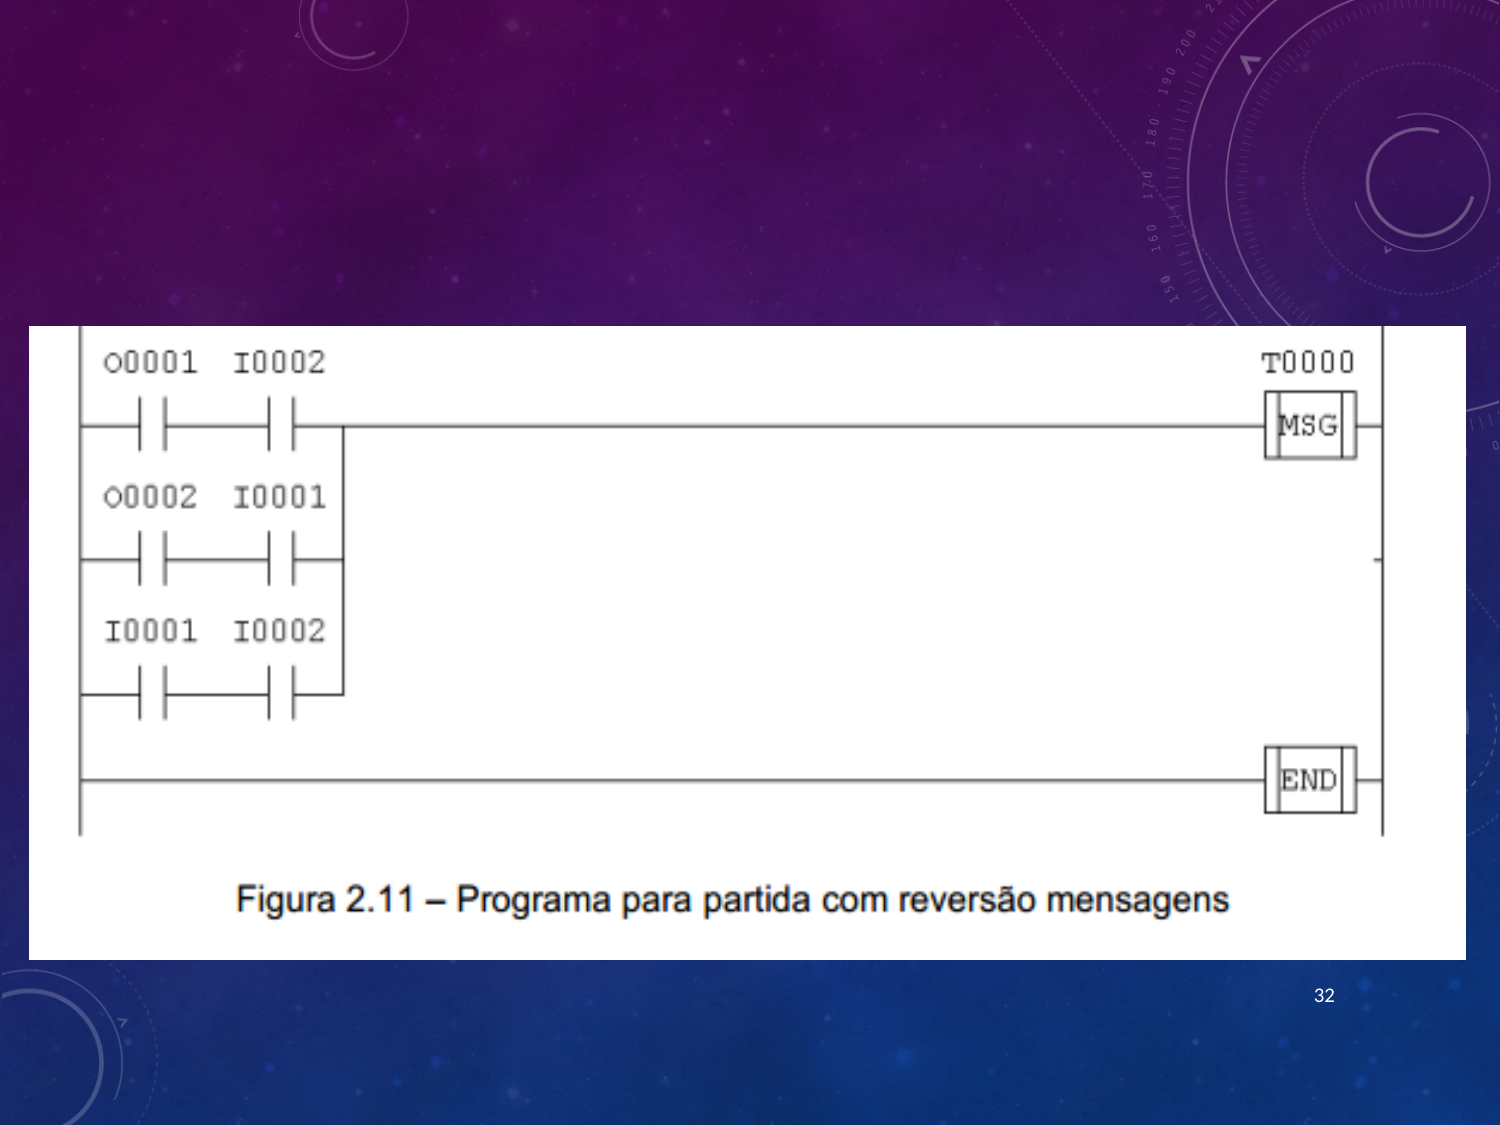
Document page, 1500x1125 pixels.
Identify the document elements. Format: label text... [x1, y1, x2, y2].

slide_number 32 [1281, 971, 1350, 1025]
picture [0, 0, 1500, 1125]
